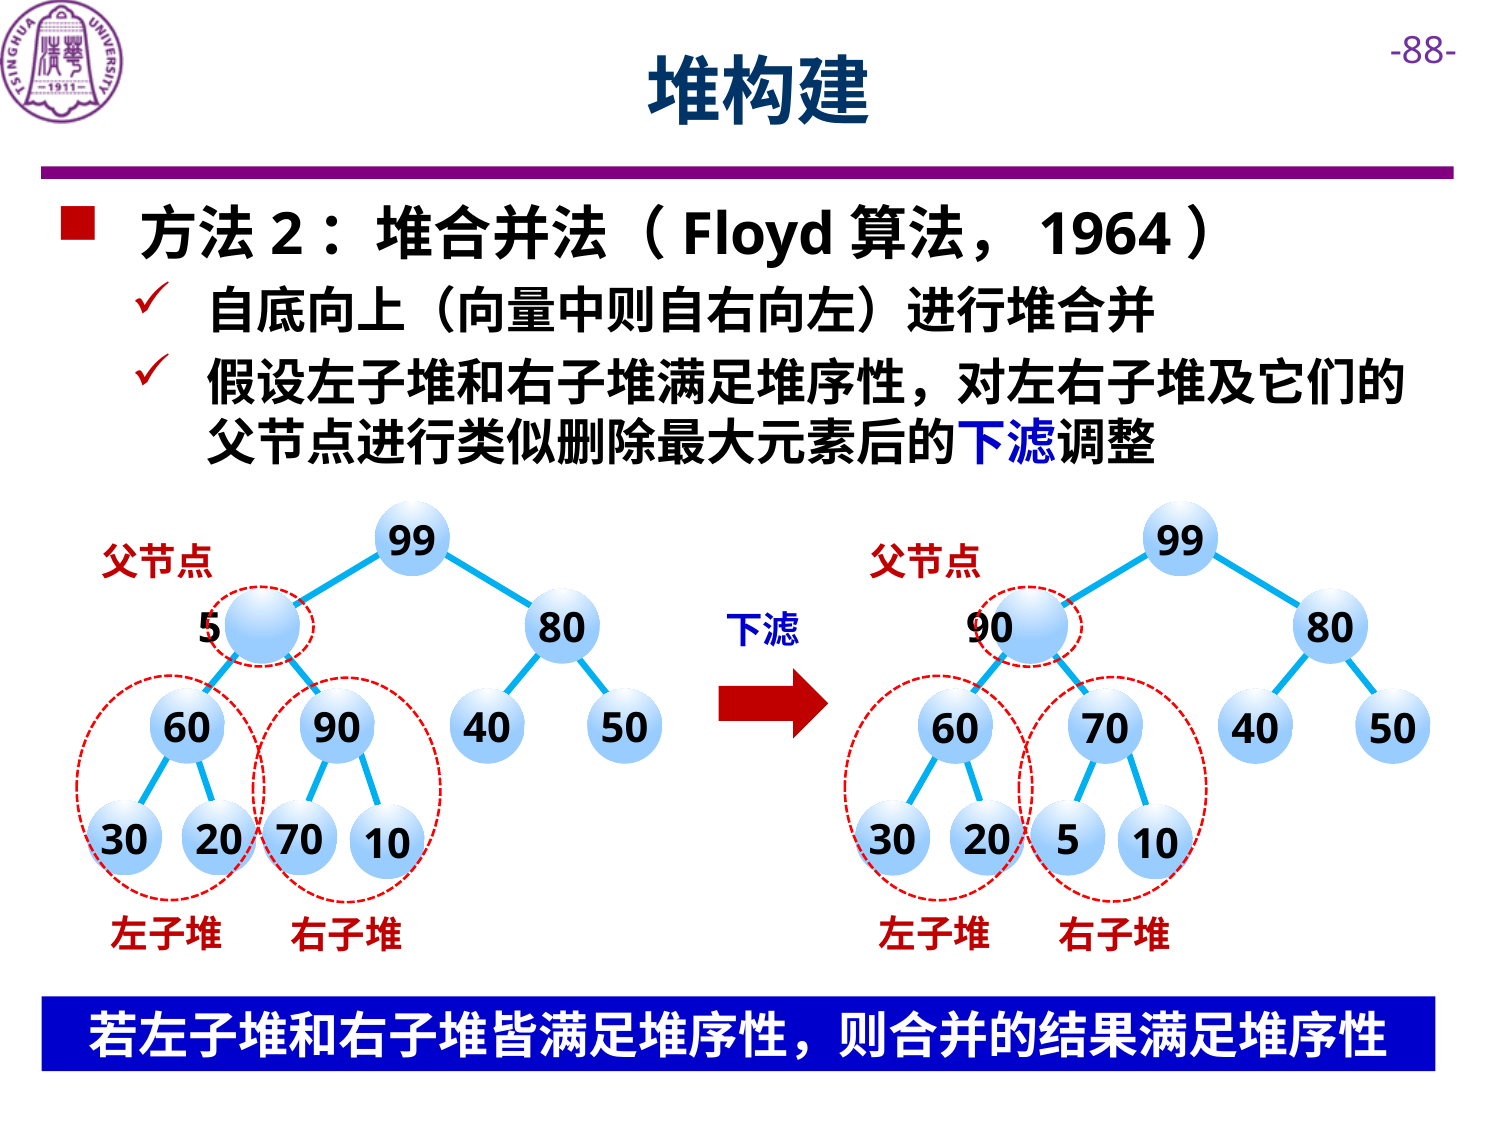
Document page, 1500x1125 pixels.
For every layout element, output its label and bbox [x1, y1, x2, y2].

text_box [718, 668, 829, 739]
text_box [710, 598, 816, 658]
picture [0, 0, 124, 124]
text_box [854, 530, 997, 591]
text_box [86, 530, 229, 591]
text_box [1043, 903, 1187, 964]
text_box [844, 501, 1431, 902]
text_box [41, 996, 1436, 1072]
text_box [95, 902, 239, 963]
text_box [864, 902, 1007, 963]
text_box [41, 188, 1425, 479]
text_box [76, 501, 663, 964]
title [135, 13, 1383, 165]
